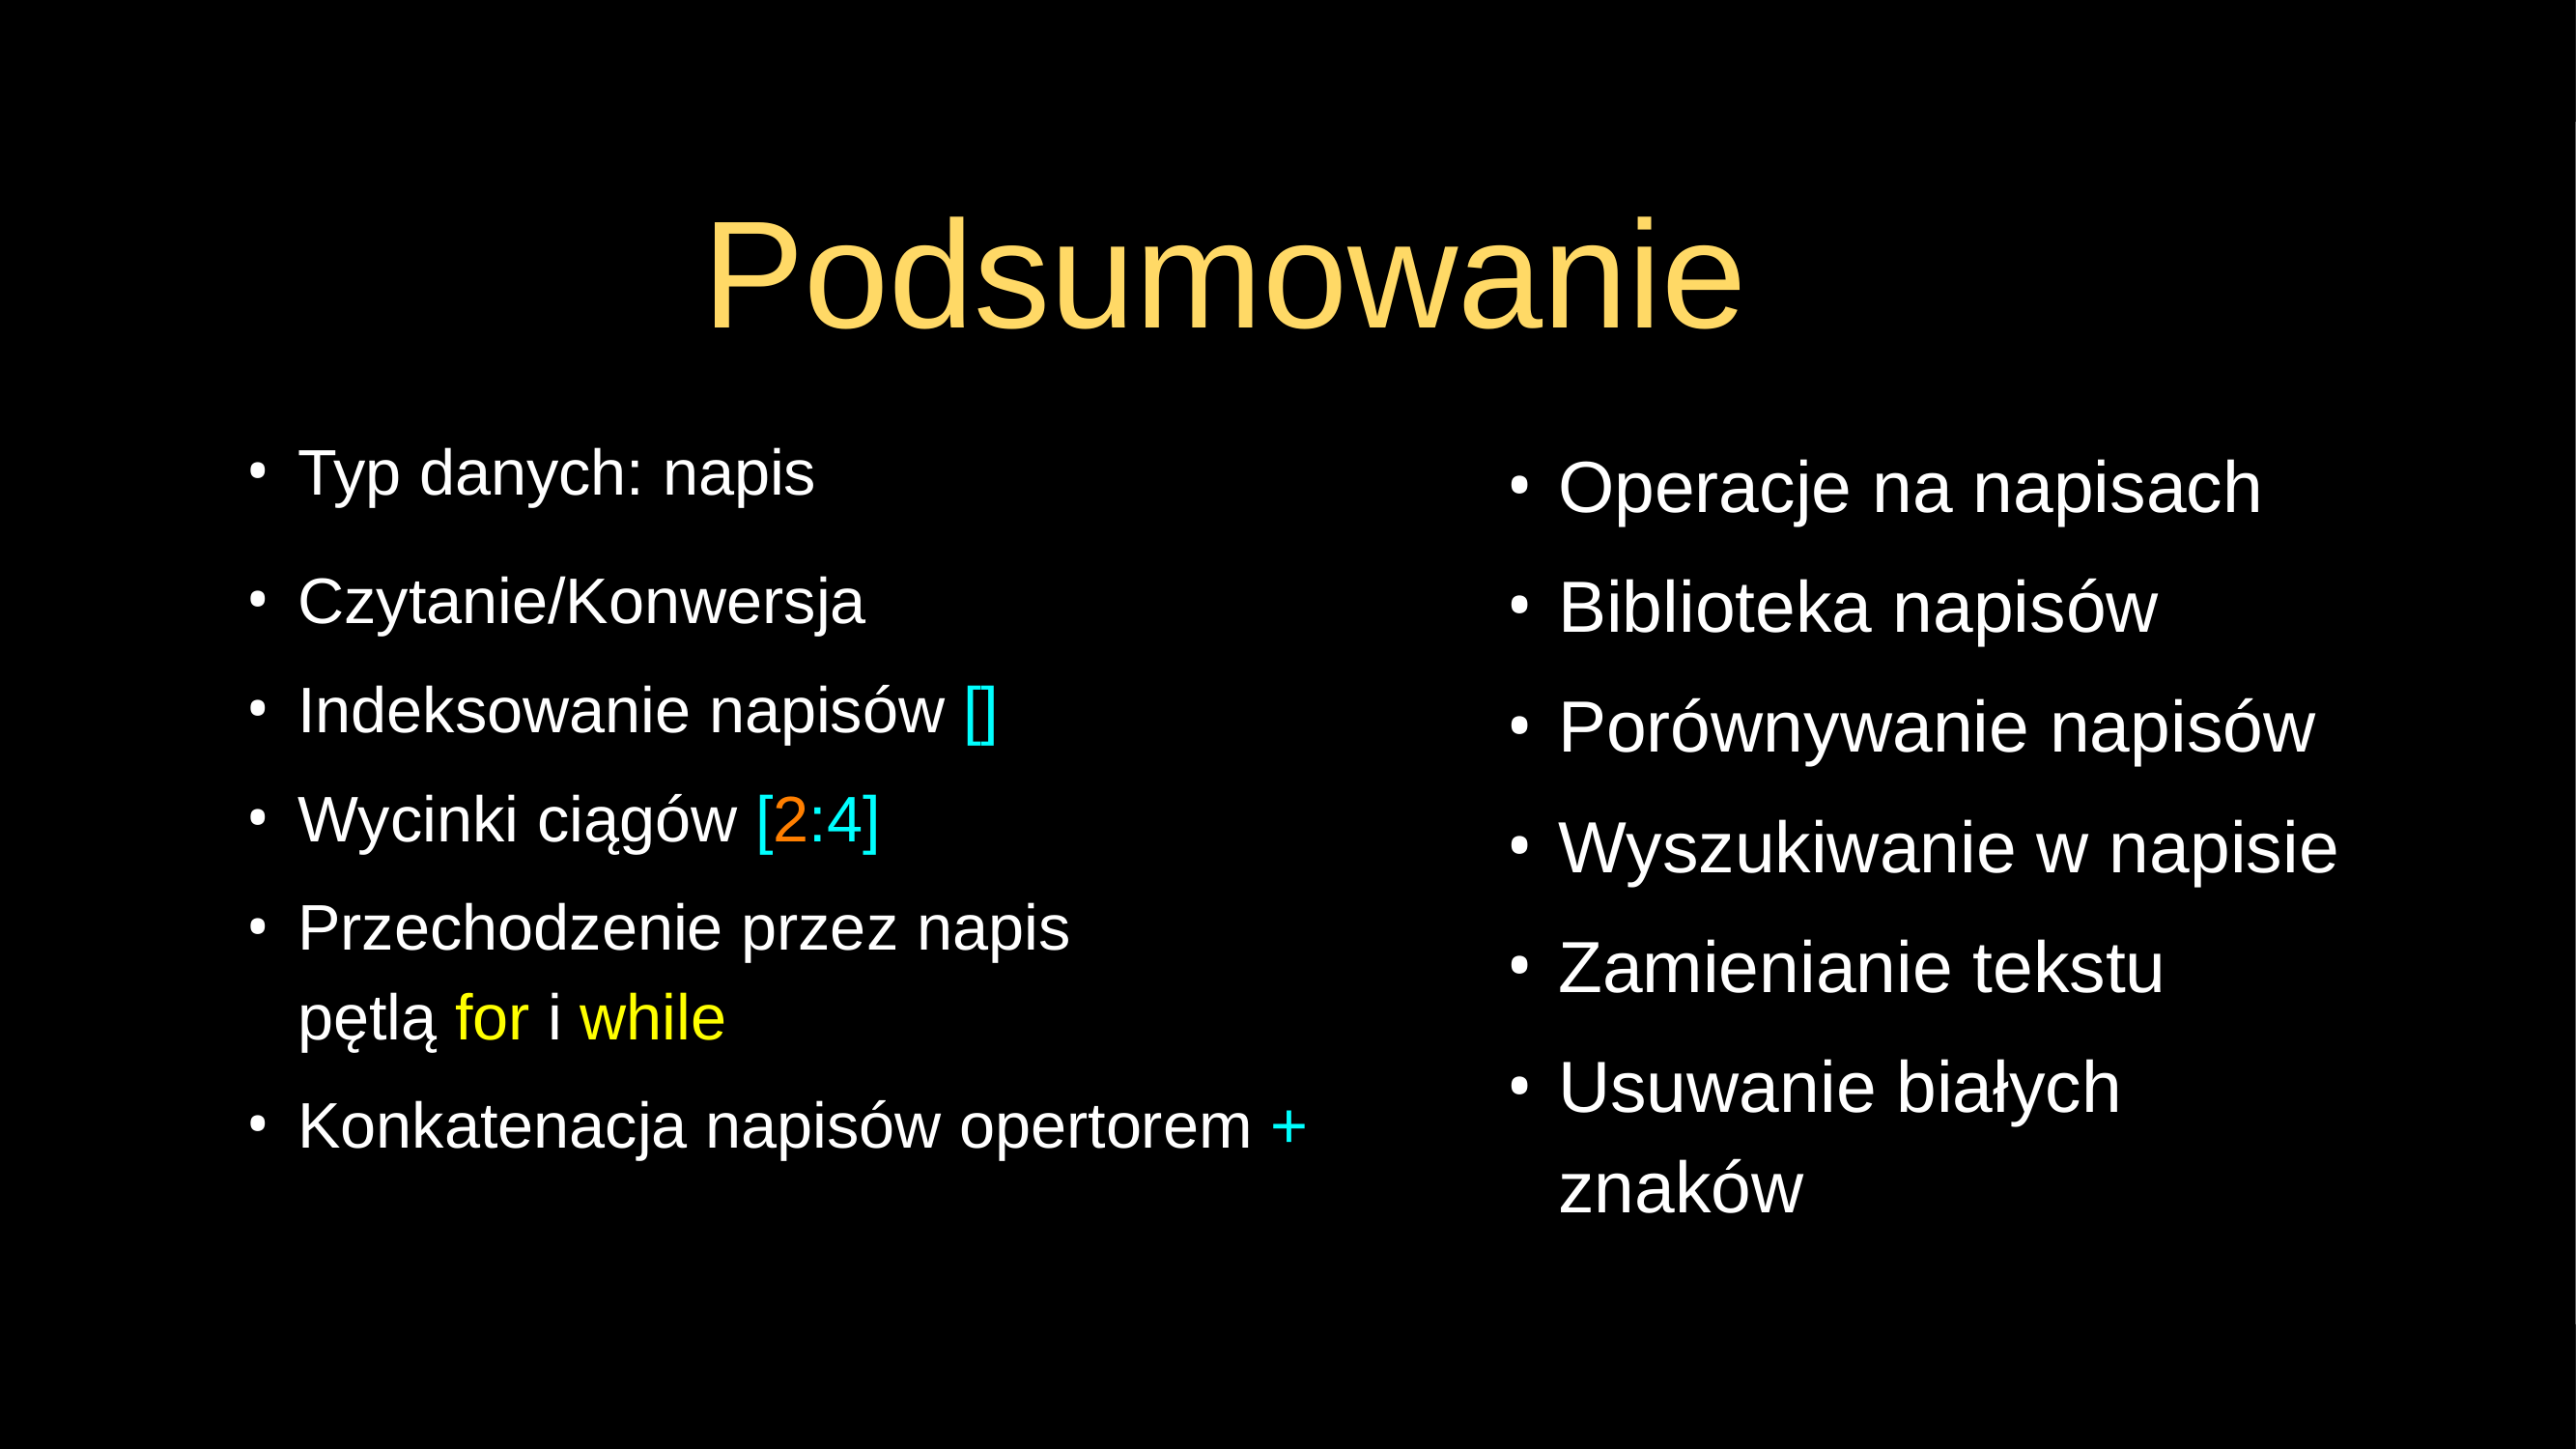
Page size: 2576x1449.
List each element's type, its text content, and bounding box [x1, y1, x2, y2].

list Typ danych: napis Czytanie/Konwersja Indeksowanie napisów [] Wycinki ciągów [2:4] Przechodzenie przez napis pętlą for i while Konkatenacja napisów opertorem + [183, 412, 2391, 1317]
title Podsumowanie [183, 131, 2267, 403]
list Operacje na napisach Biblioteka napisów Porównywanie napisów Wyszukiwanie w napisie Zamienianie tekstu Usuwanie białych znaków [1443, 420, 2391, 1313]
